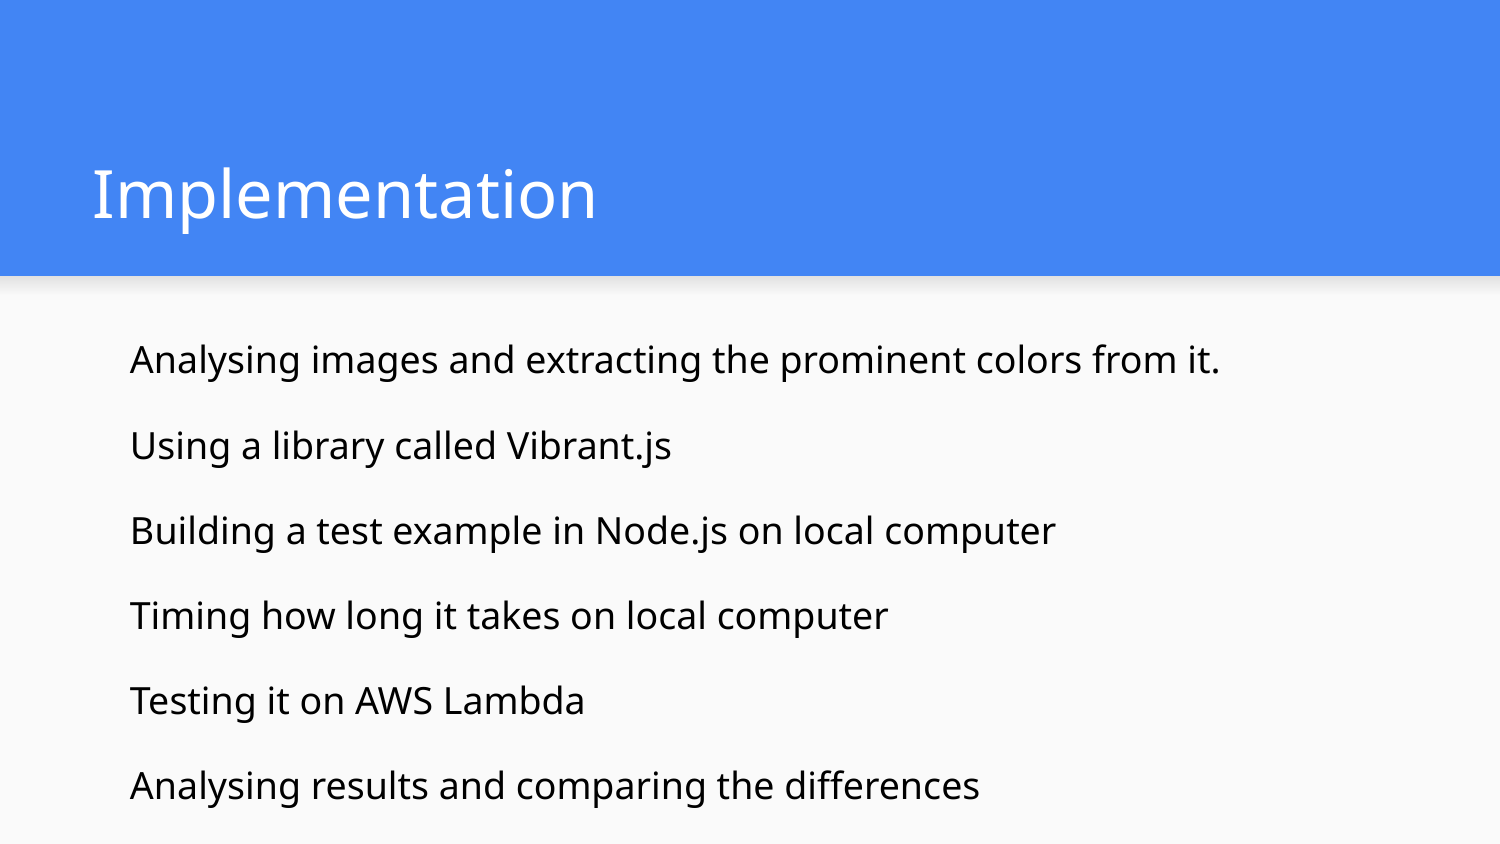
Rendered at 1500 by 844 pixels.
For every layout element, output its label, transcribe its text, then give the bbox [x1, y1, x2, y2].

list Analysing images and extracting the prominent colors from it. Using a library called Vibrant.js Building a test example in Node.js on local computer Timing how long it takes on local computer Testing it on AWS Lambda Analysing results and comparing the differences Writing a report [77, 314, 1427, 760]
title Implementation [77, 121, 1427, 248]
